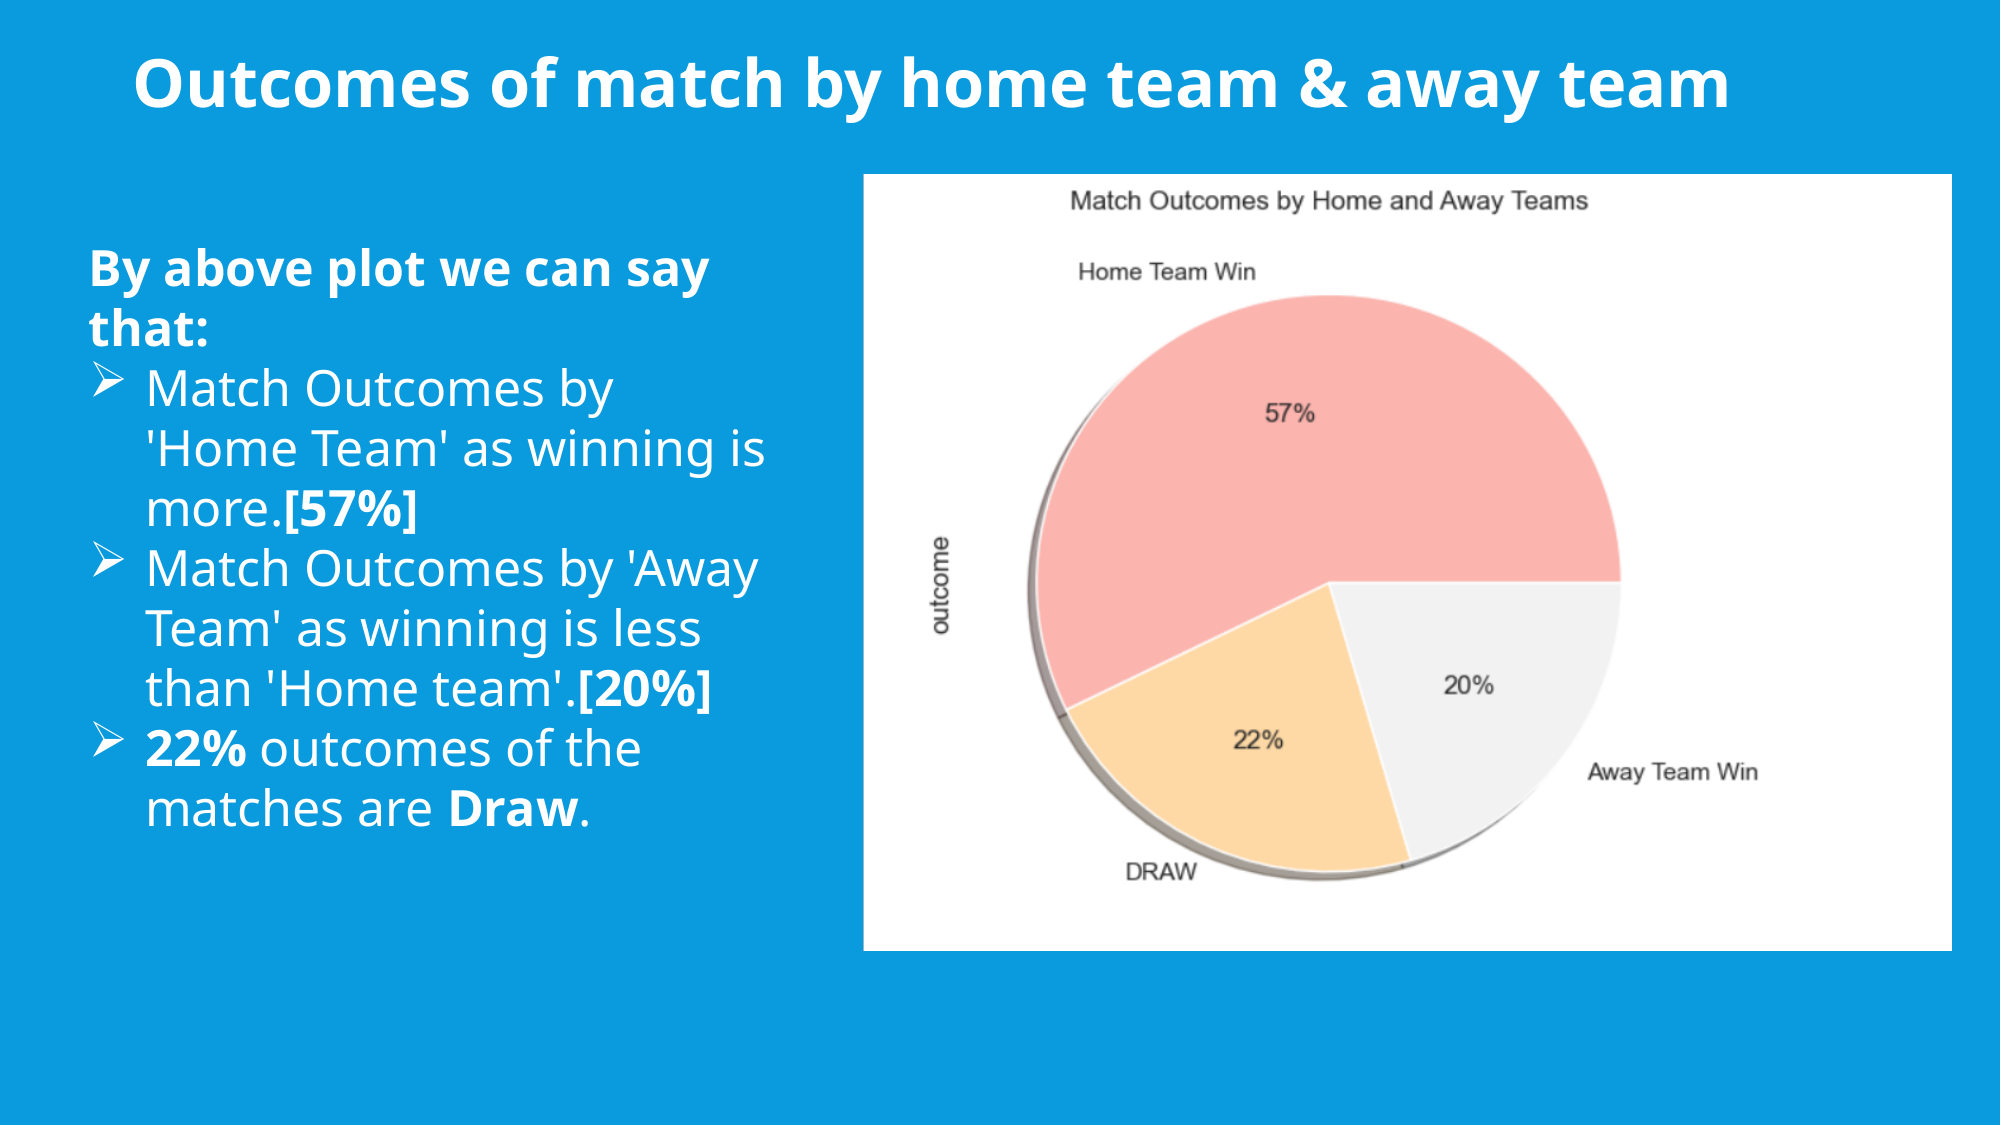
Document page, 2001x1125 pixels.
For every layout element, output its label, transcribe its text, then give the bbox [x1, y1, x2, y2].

text_box Outcomes of match by home team & away team [117, 33, 1834, 129]
picture [864, 175, 1951, 950]
text_box By above plot we can say that: Match Outcomes by 'Home Team' as winning is more.[57%] Match Outcomes by 'Away Team' as winning is less than 'Home team'.[20%] 22% outcomes of the matches are Draw. [74, 228, 787, 844]
